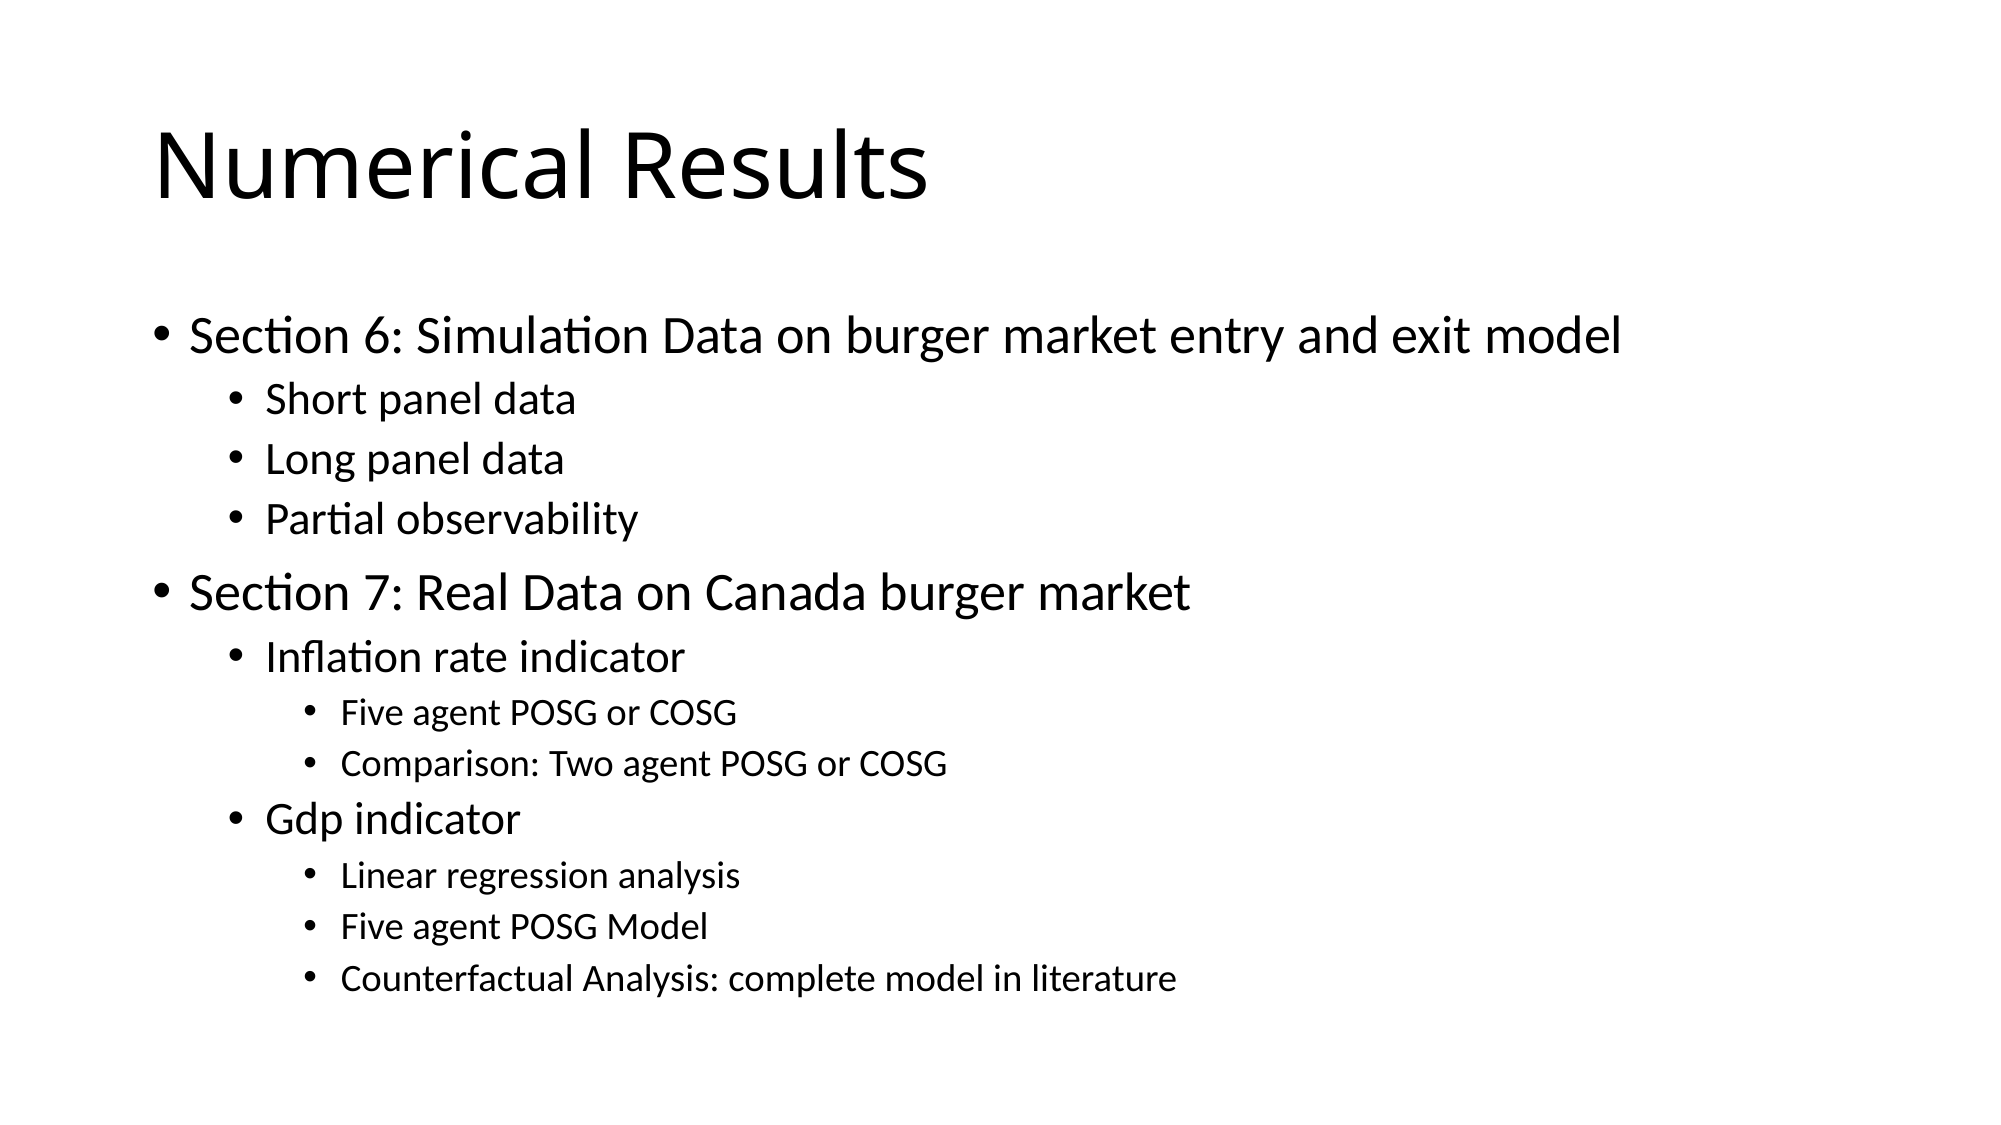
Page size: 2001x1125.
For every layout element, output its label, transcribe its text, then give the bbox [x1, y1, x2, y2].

title Numerical Results [137, 59, 1863, 278]
list Section 6: Simulation Data on burger market entry and exit model Short panel data Long panel data Partial observability Section 7: Real Data on Canada burger market Inflation rate indicator Five agent POSG or COSG Comparison: Two agent POSG or COSG Gdp indicator Linear regression analysis Five agent POSG Model Counterfactual Analysis: complete model in literature [137, 299, 1863, 1014]
